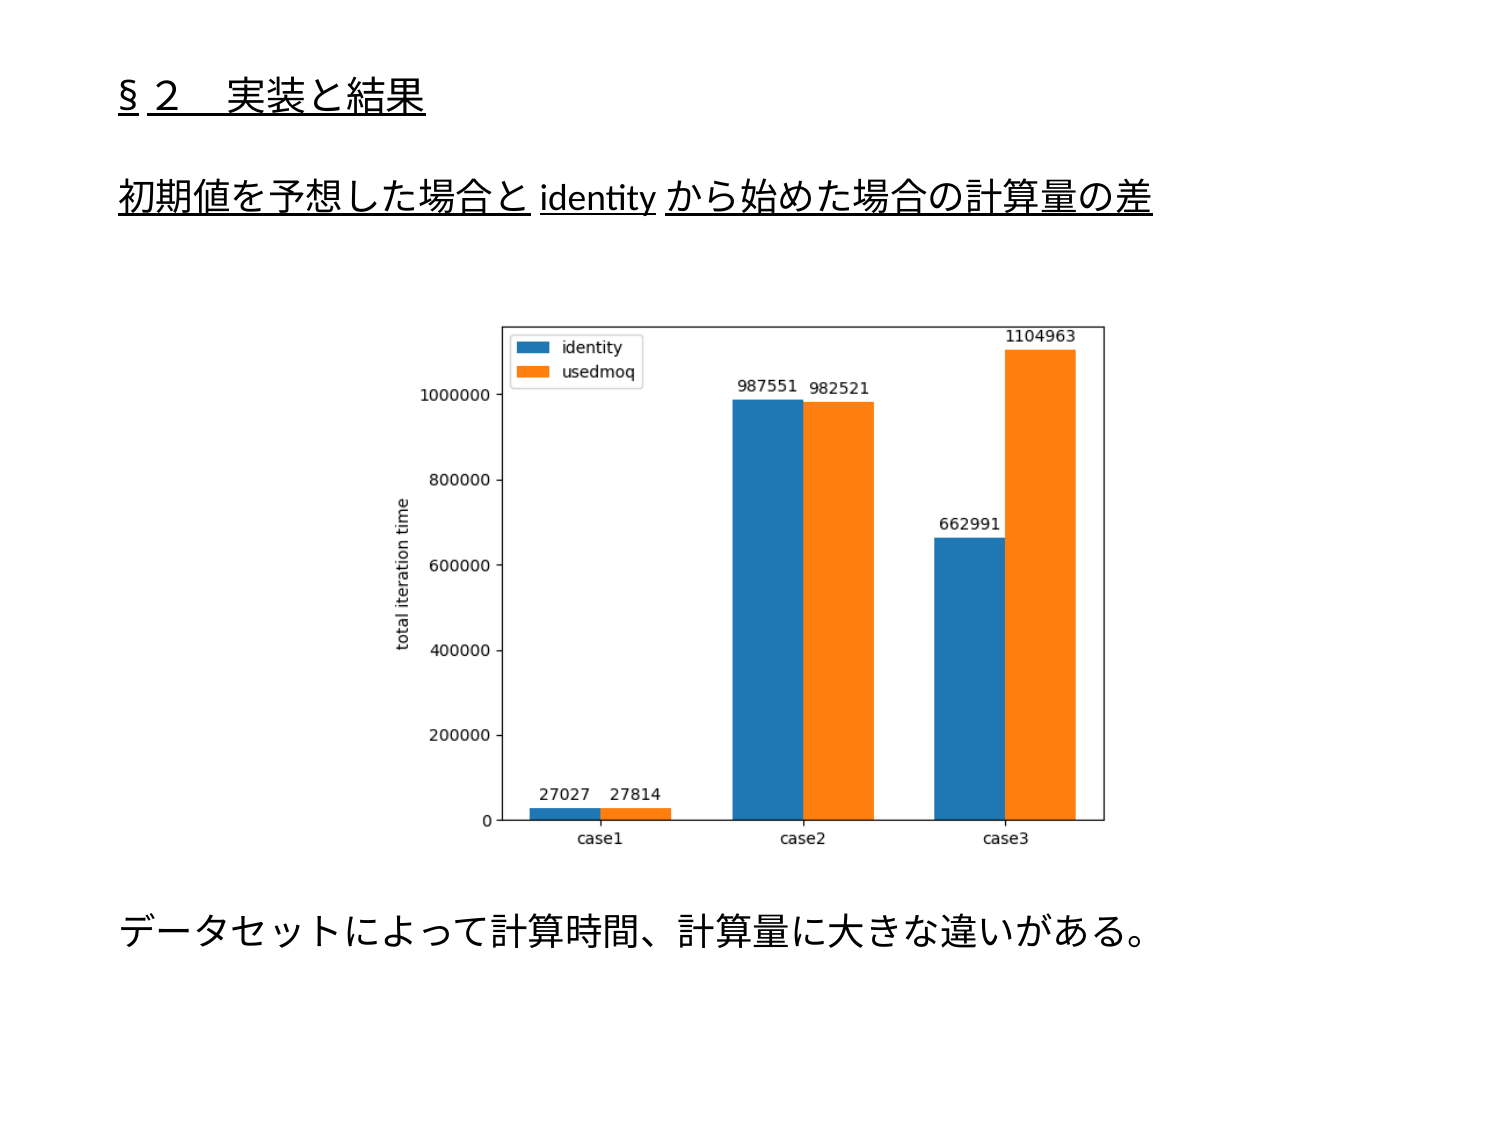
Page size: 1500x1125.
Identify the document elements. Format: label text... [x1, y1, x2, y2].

title §２ 実装と結果 [103, 67, 1397, 127]
picture [379, 308, 1121, 865]
list 初期値を予想した場合とidentityから始めた場合の計算量の差 データセットによって計算時間、計算量に大きな違いがある。 [103, 170, 1397, 1065]
